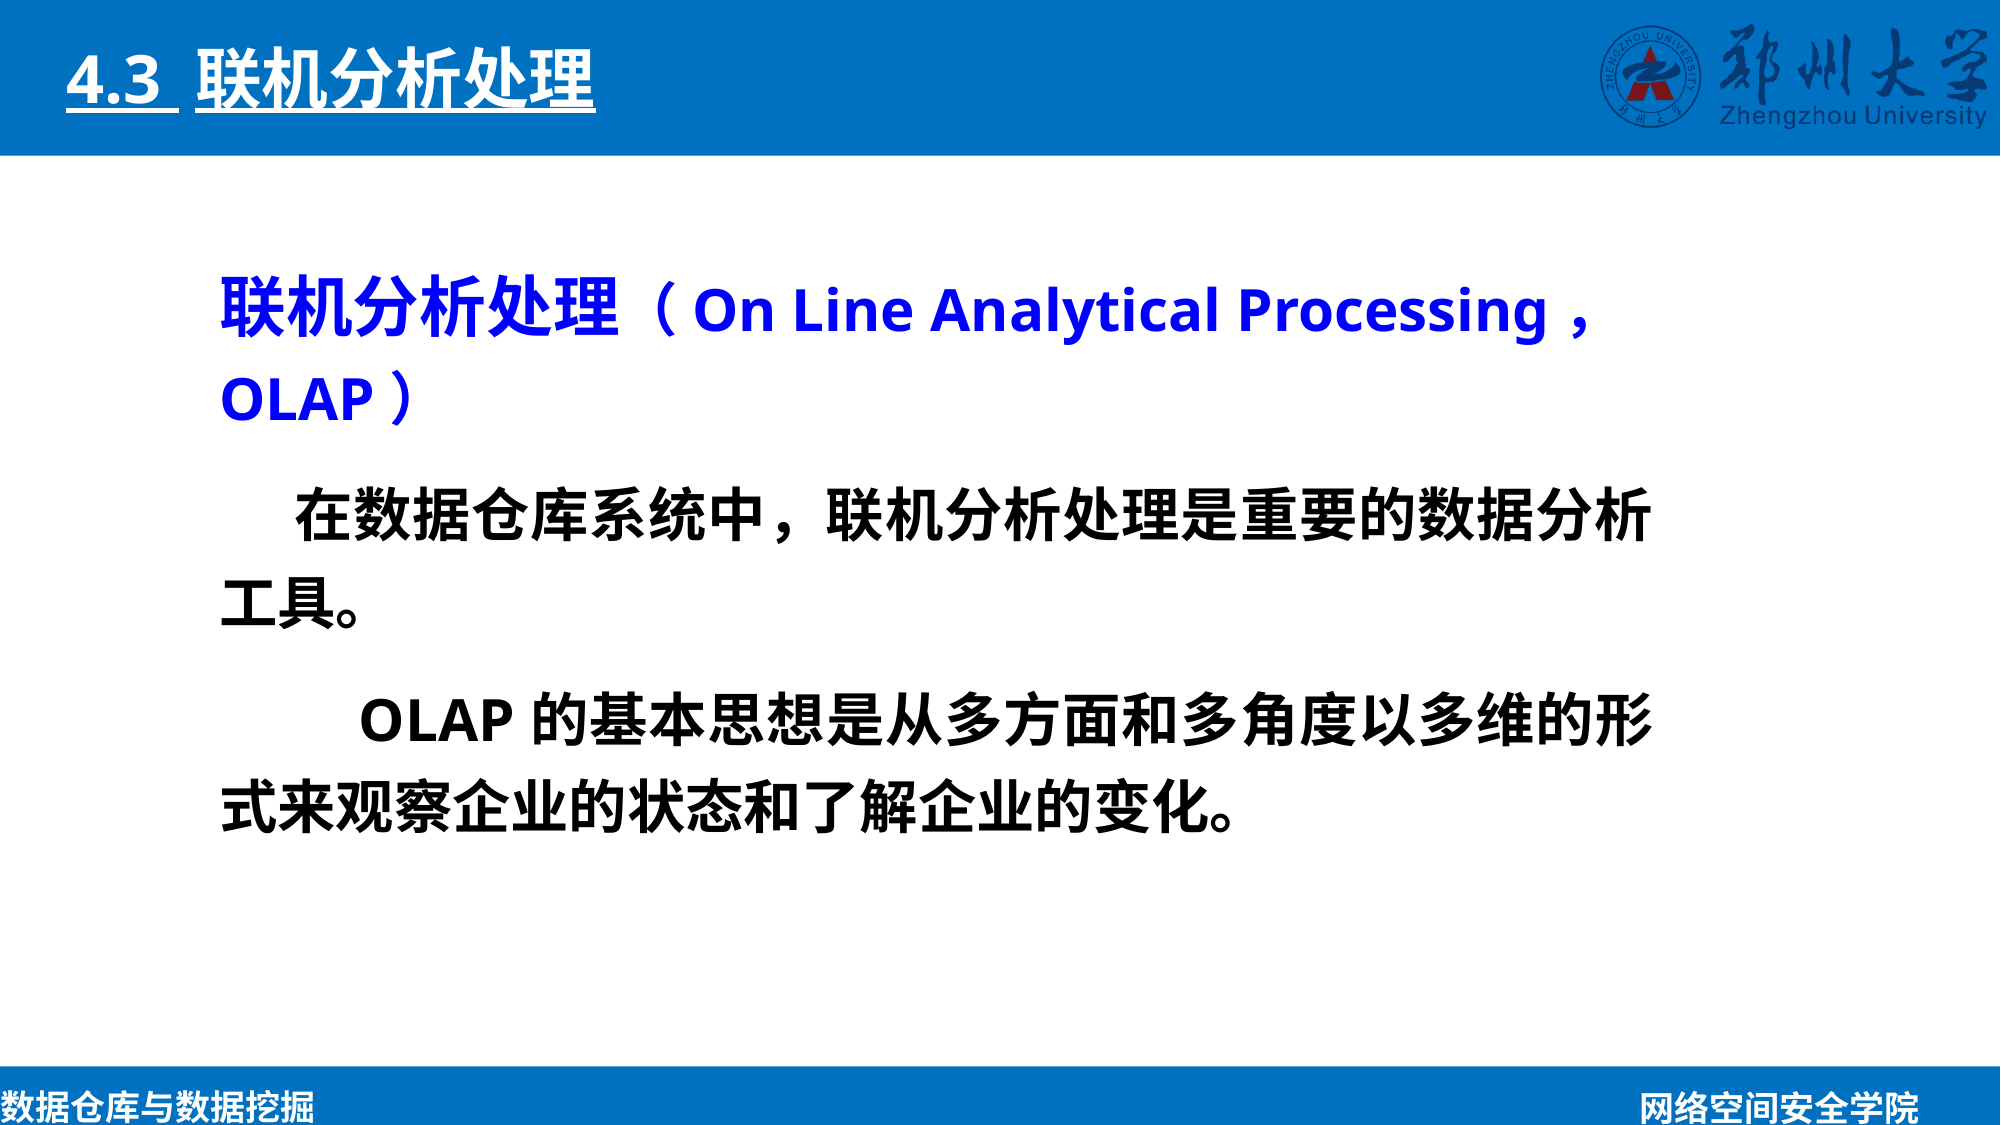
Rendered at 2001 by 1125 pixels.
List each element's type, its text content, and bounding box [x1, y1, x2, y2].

picture [1600, 24, 1987, 129]
list 4.3 联机分析处理 [65, 13, 1378, 140]
text_box 联机分析处理（On Line Analytical Processing，OLAP） 在数据仓库系统中，联机分析处理是重要的数据分析工具。 OLAP的基本思想是从多方面和多角度以多维的形式来观察企业的状态和了解企业的变化。 [204, 237, 1669, 848]
